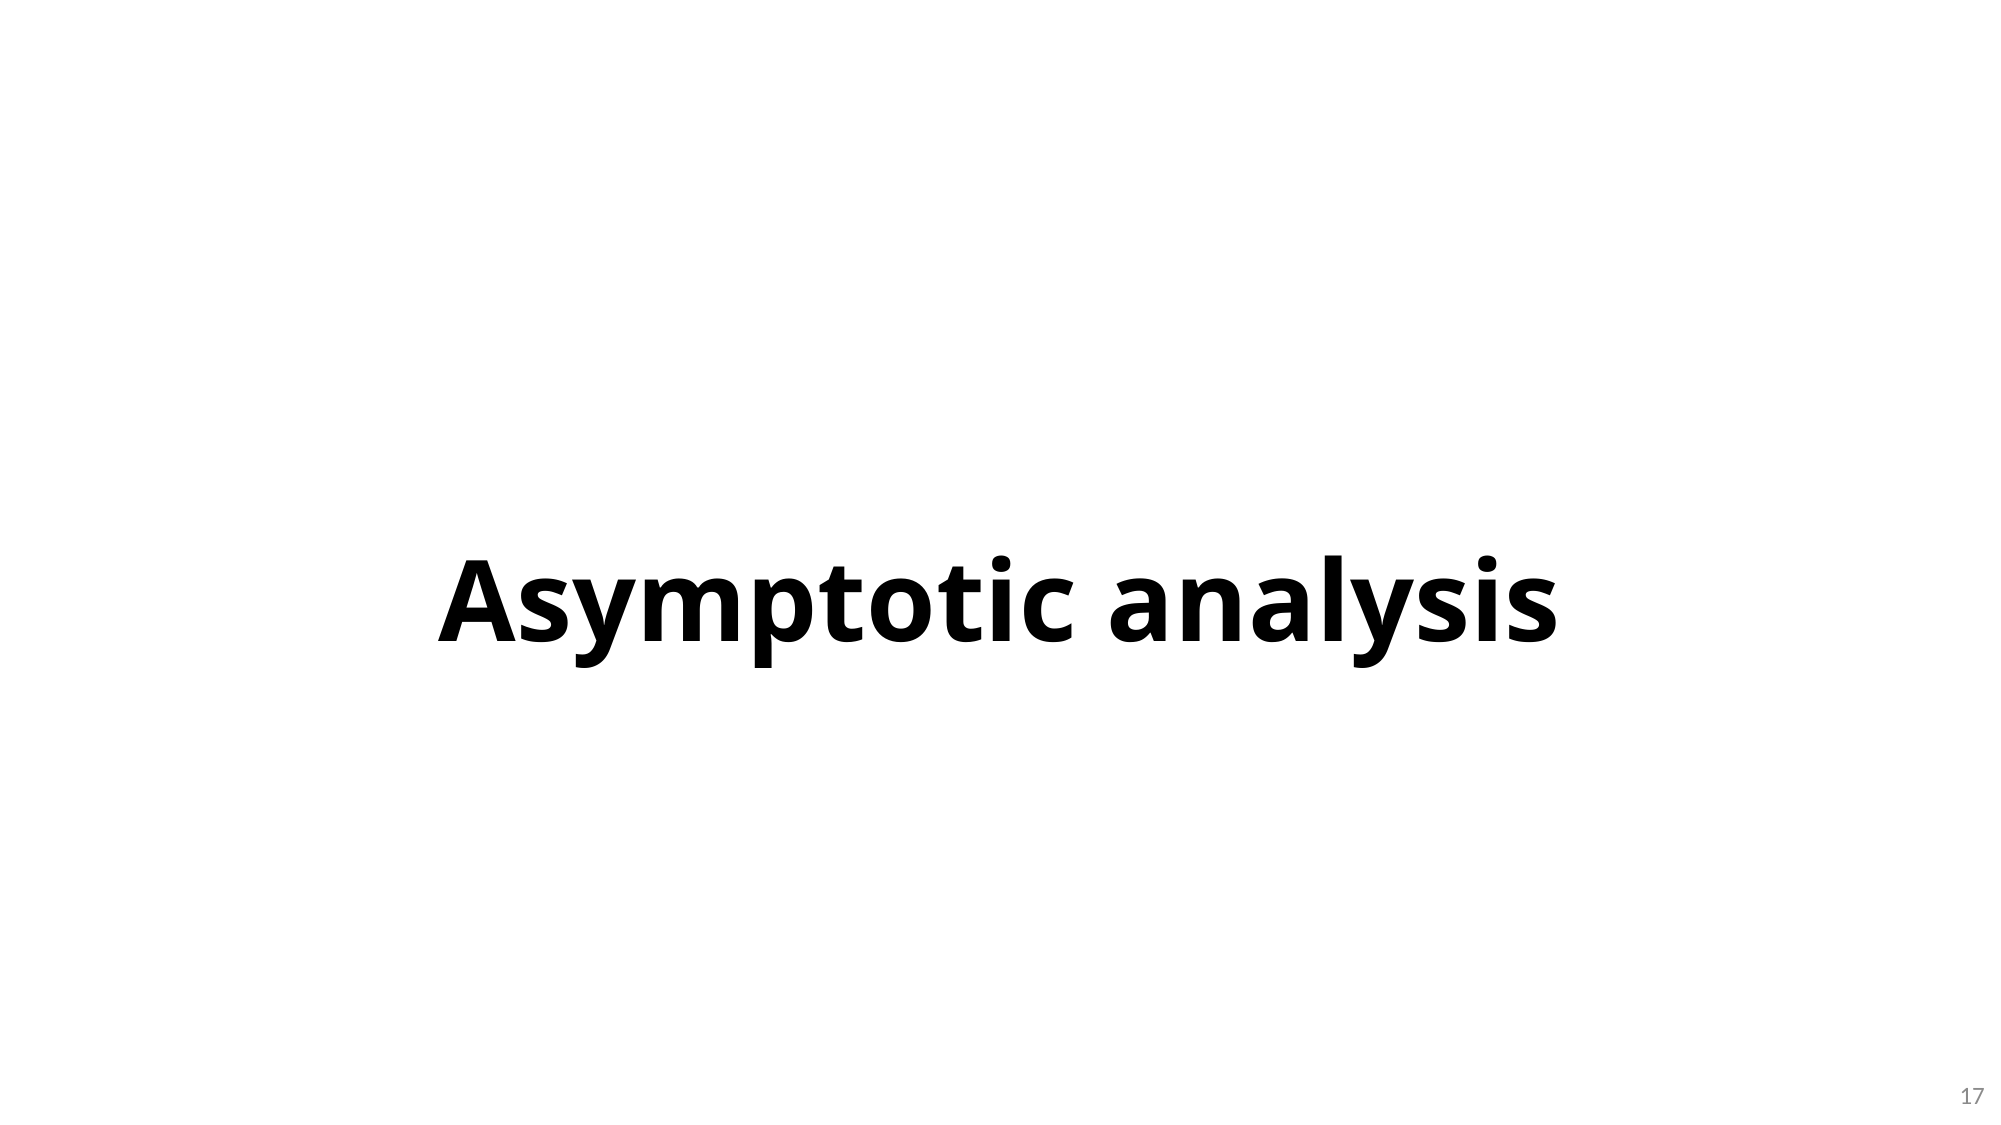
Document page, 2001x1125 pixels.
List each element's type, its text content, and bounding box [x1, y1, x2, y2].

slide_number 17 [1550, 1064, 2000, 1125]
title Asymptotic analysis [137, 236, 1863, 889]
